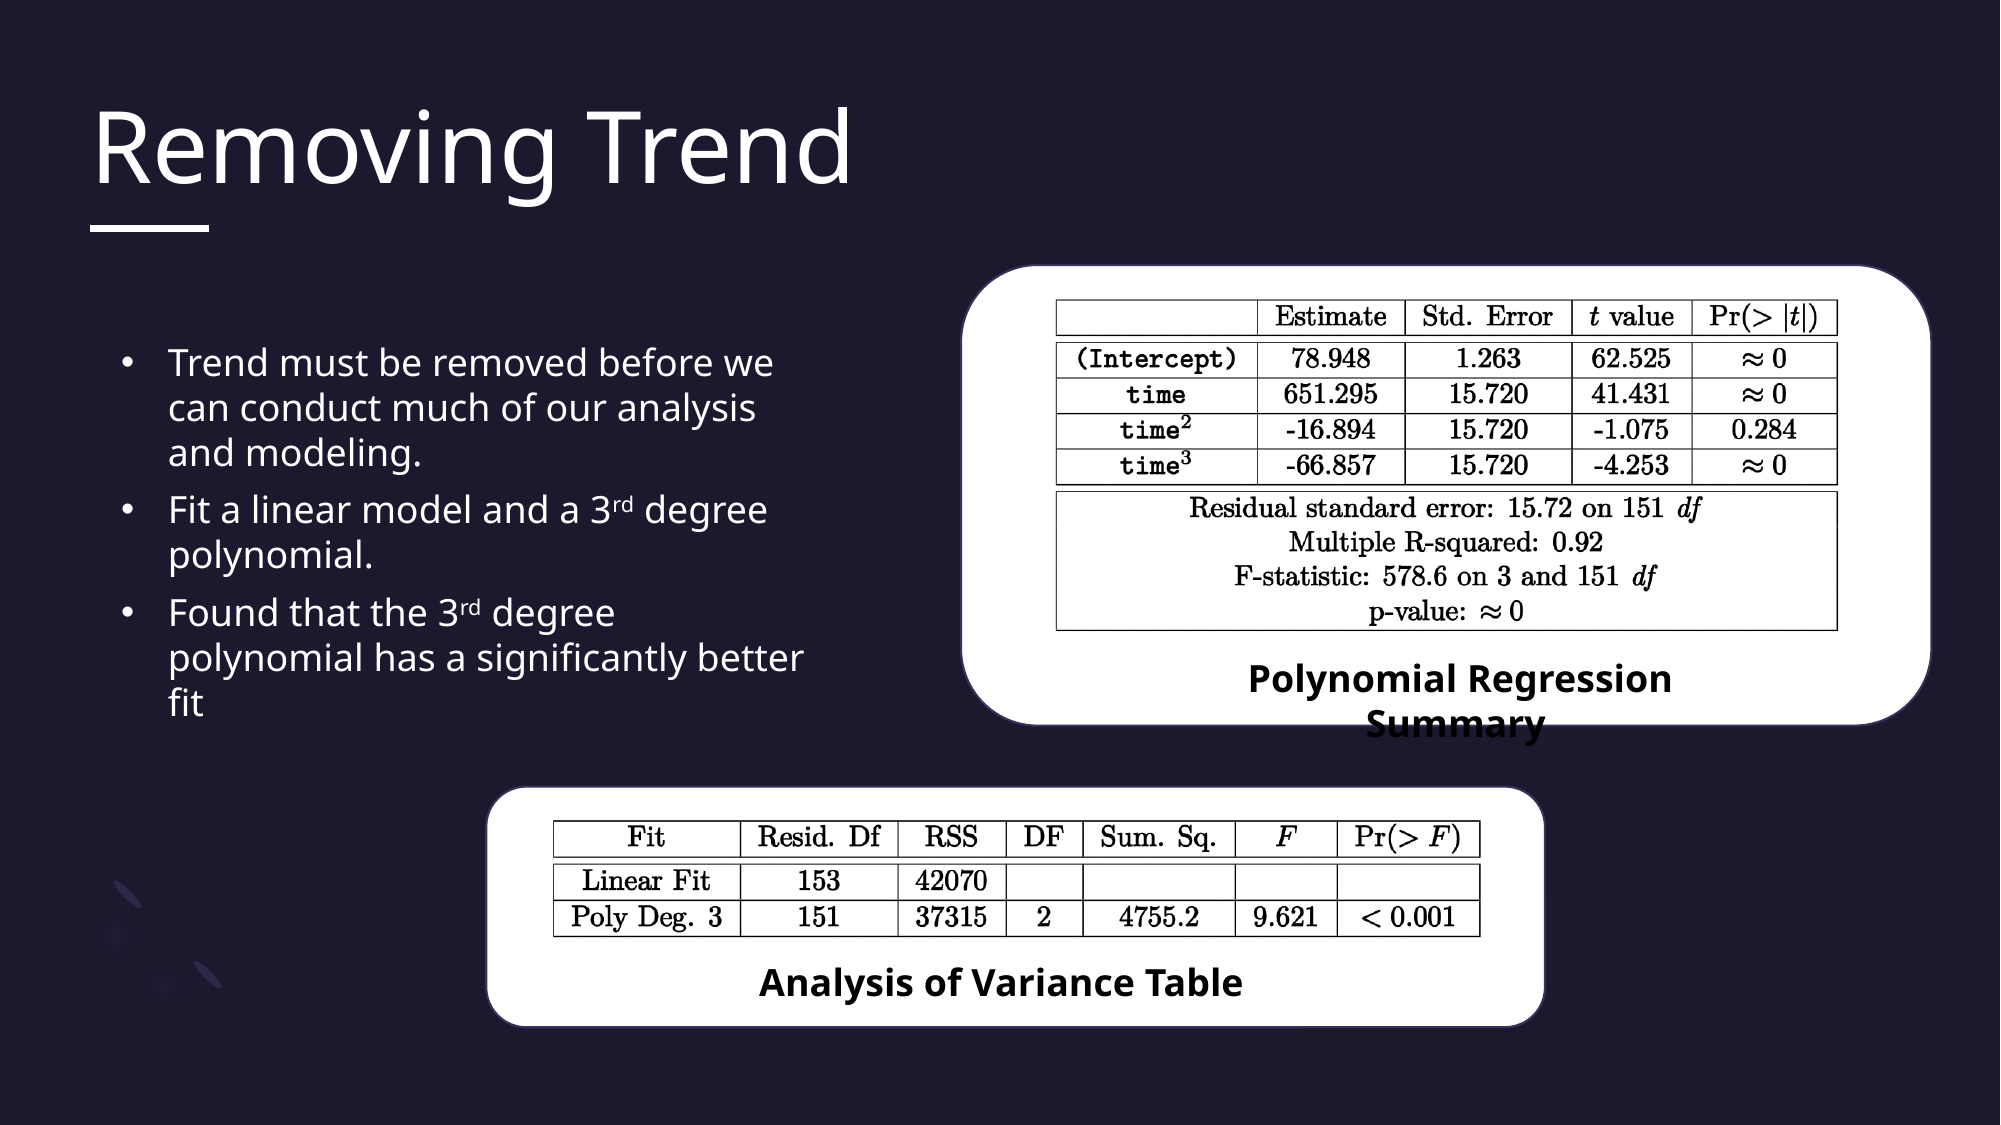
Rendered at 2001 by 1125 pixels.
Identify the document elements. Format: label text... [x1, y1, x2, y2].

text_box Polynomial Regression Summary [1130, 647, 1781, 753]
text_box Analysis of Variance Table [716, 953, 1277, 1012]
title Removing Trend [90, 83, 1910, 205]
picture [1038, 282, 1854, 645]
text_box [485, 785, 1547, 1029]
text_box Trend must be removed before we can conduct much of our analysis and modeling. Fit a linear model and a 3rd degree polynomial. Found that the 3rd degree polynomial has a significantly better fit [106, 331, 834, 732]
picture [537, 805, 1495, 953]
text_box [960, 263, 1933, 727]
